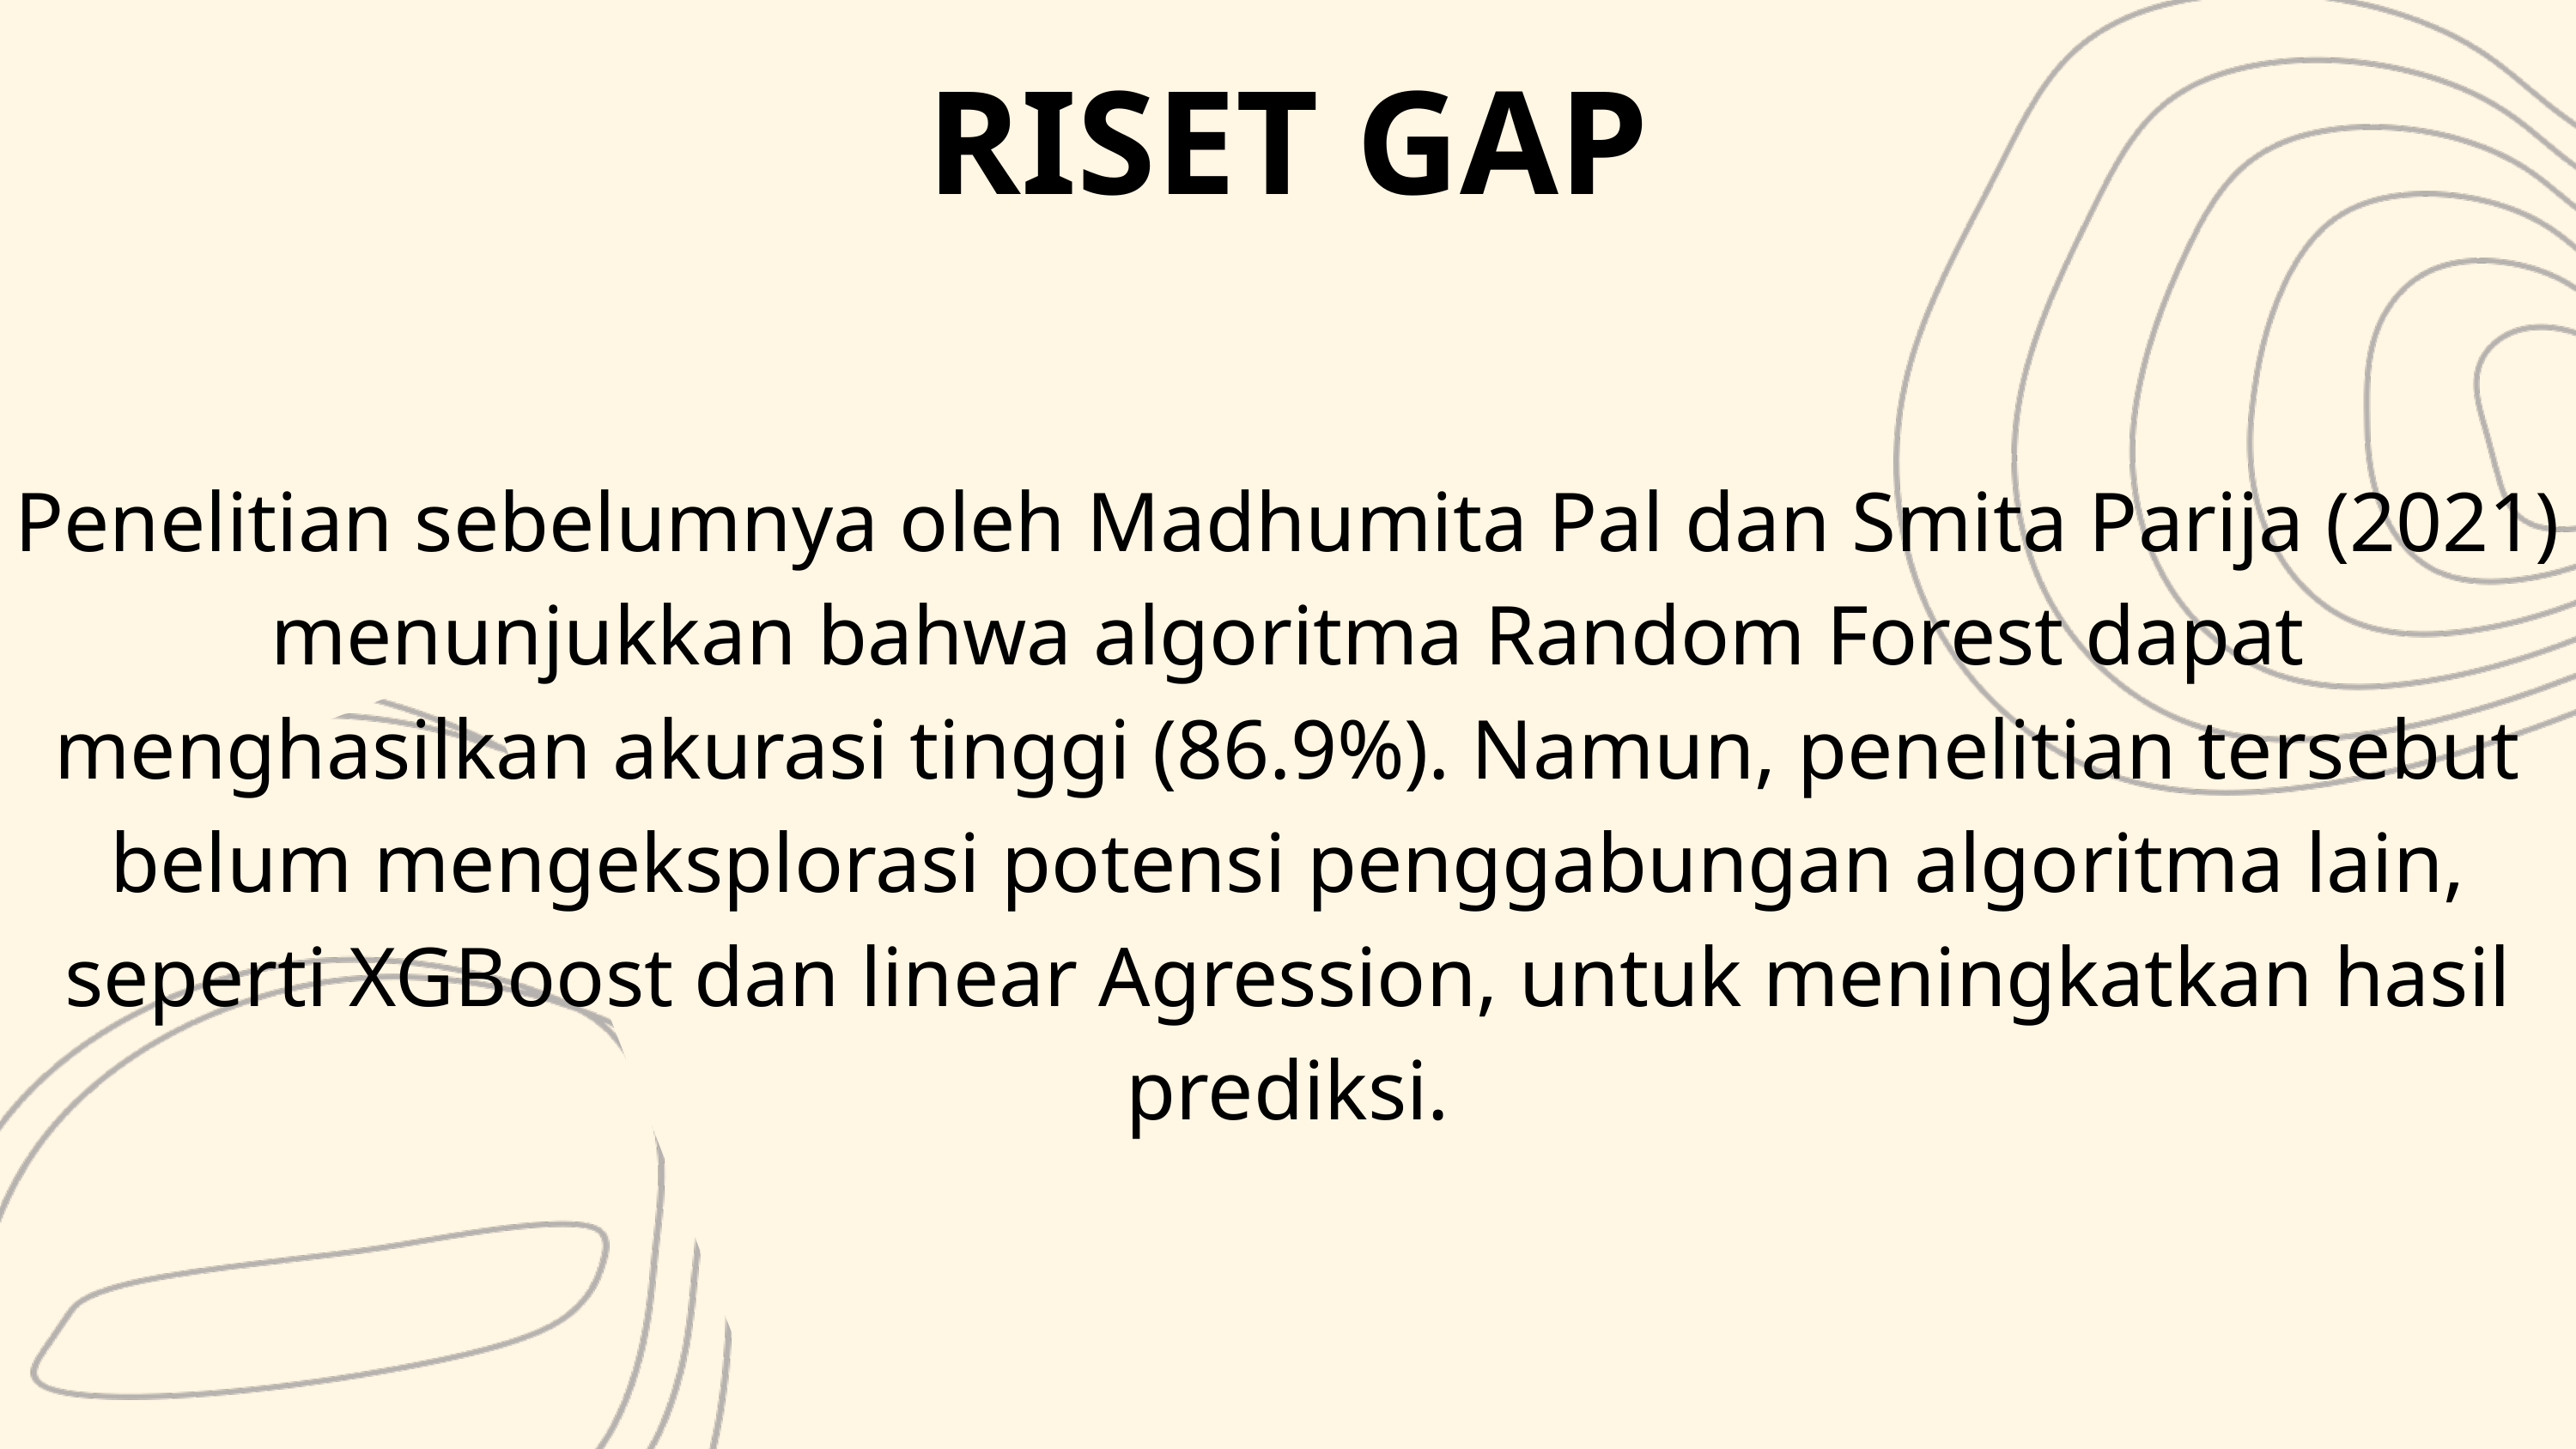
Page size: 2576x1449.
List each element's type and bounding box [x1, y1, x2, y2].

text_box [0, 0, 2576, 1449]
